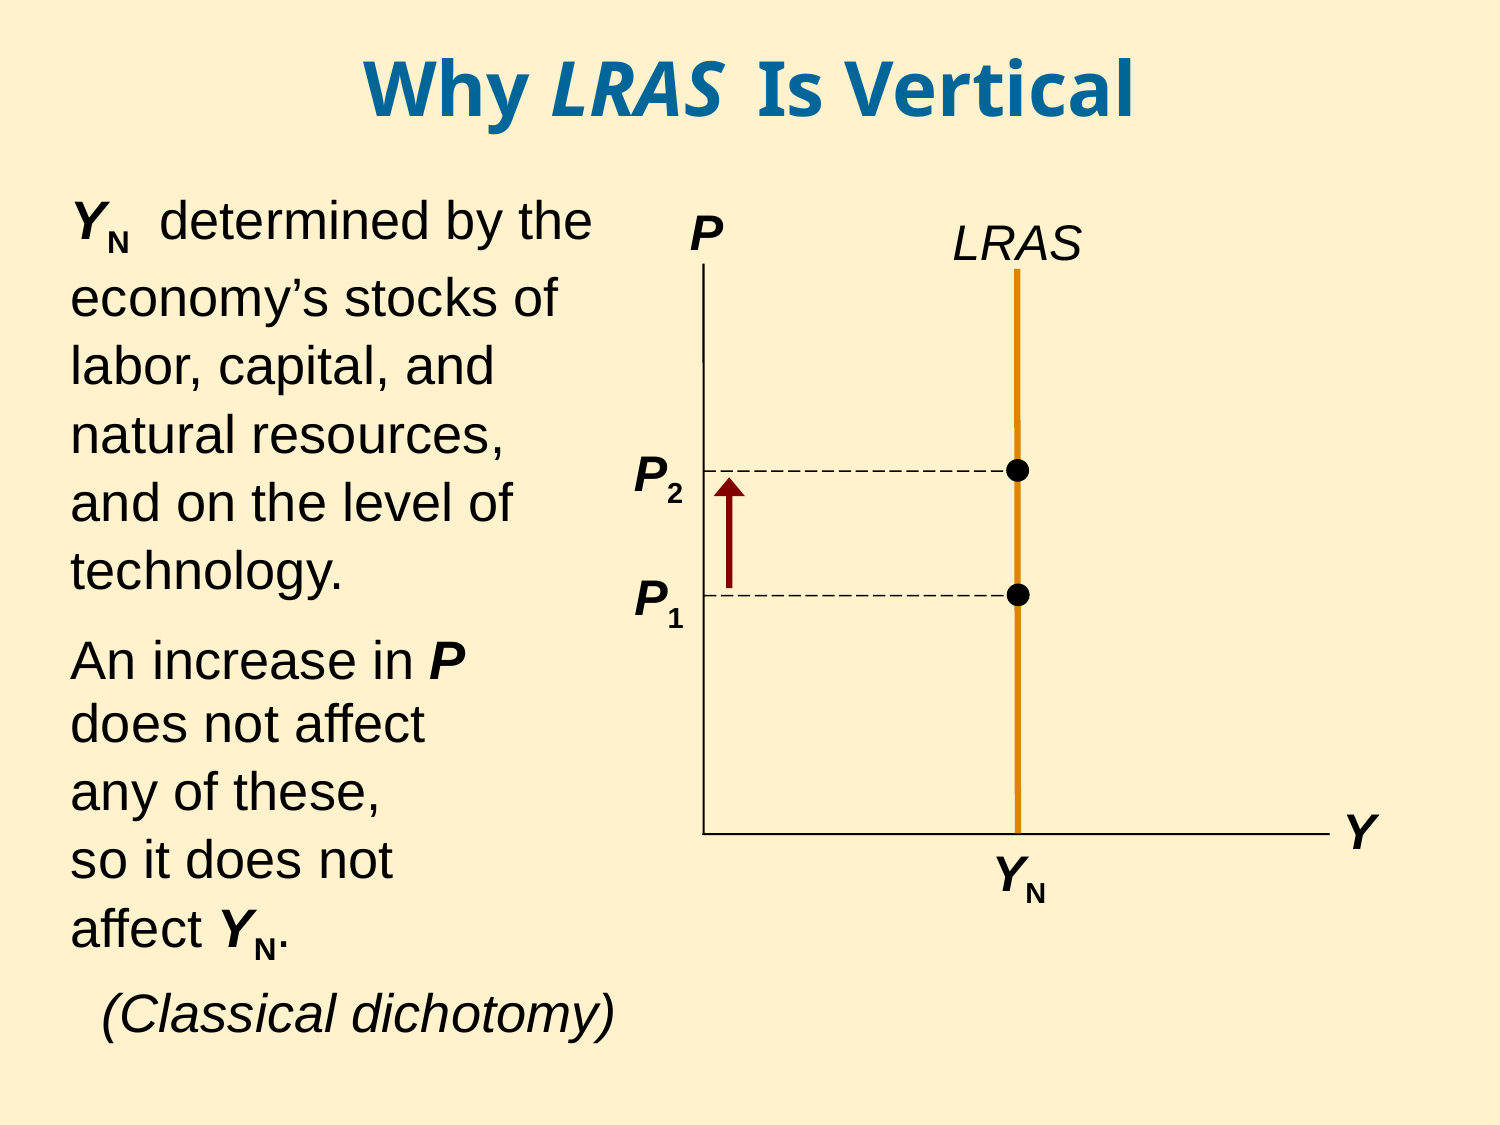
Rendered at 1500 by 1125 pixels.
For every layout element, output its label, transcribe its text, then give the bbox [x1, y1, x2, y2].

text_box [920, 202, 1115, 834]
list YN determined by the economy’s stocks of labor, capital, and natural resources, and on the level of technology. An increase in P [55, 174, 617, 677]
text_box does not affect any of these, so it does not affect YN. (Classical dichotomy) [55, 677, 664, 1057]
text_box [618, 565, 1030, 626]
title Why LRAS Is Vertical [0, 32, 1500, 139]
text_box YN [979, 877, 1060, 910]
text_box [671, 193, 1398, 868]
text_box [618, 440, 1030, 502]
